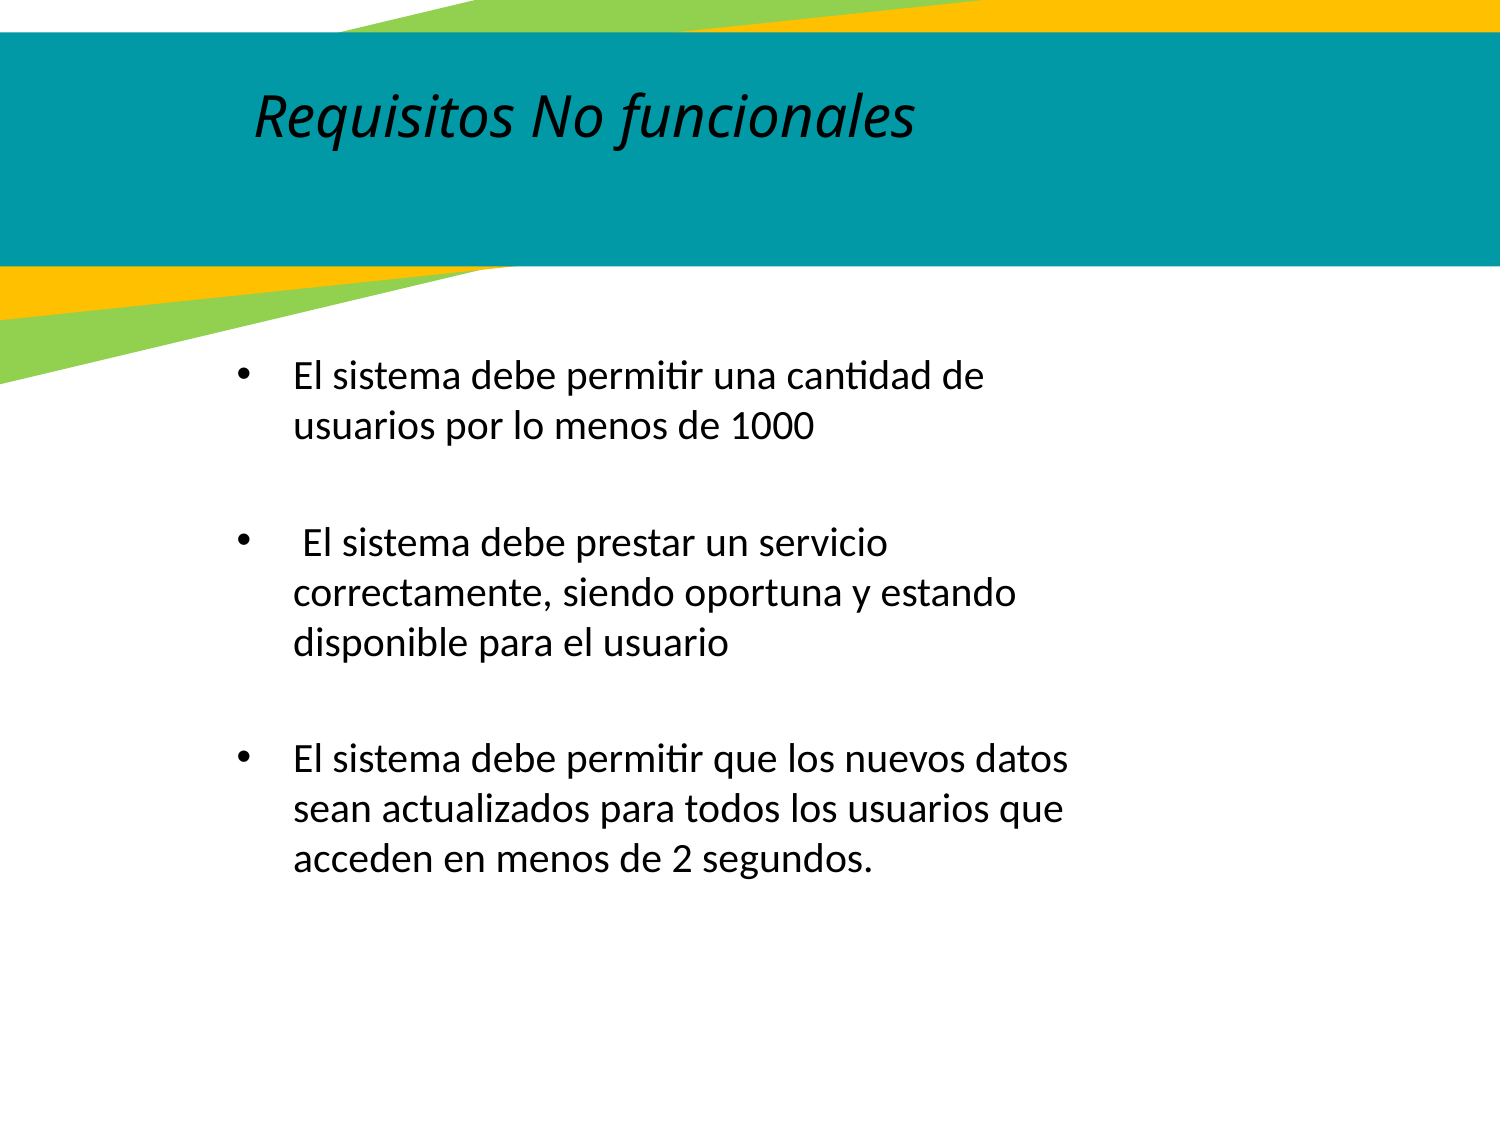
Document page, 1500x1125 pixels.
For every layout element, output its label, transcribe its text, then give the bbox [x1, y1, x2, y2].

text_box Requisitos No funcionales [221, 72, 948, 227]
text_box El sistema debe permitir una cantidad de usuarios por lo menos de 1000 El sistema debe prestar un servicio correctamente, siendo oportuna y estando disponible para el usuario El sistema debe permitir que los nuevos datos sean actualizados para todos los usuarios que acceden en menos de 2 segundos. [221, 340, 1135, 892]
